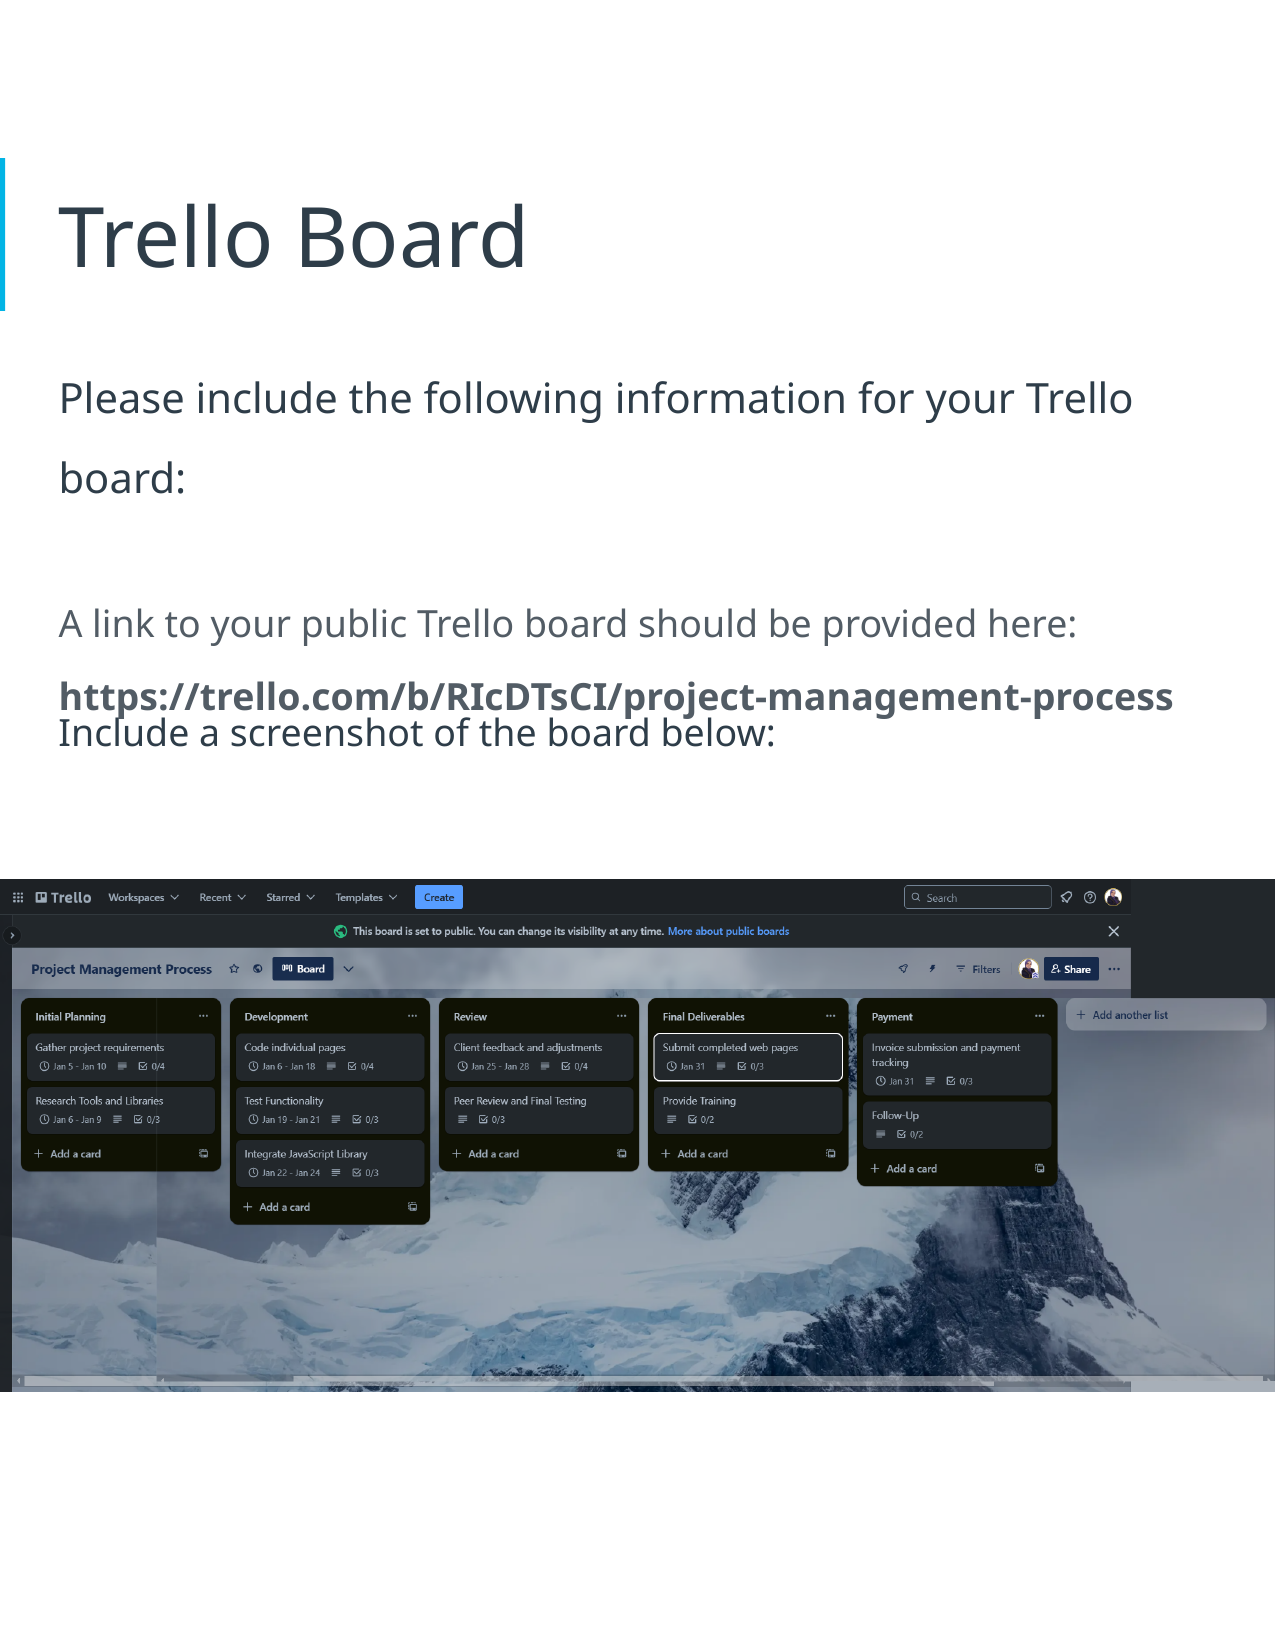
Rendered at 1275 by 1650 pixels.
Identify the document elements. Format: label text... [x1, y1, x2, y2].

title Trello Board [43, 142, 1232, 326]
text_box Include a screenshot of the board below: [43, 694, 1183, 770]
picture [0, 879, 1275, 1392]
list Please include the following information for your Trello board: A link to your public Trello board should be provided here: https://trello.com/b/RIcDTsCI/project-management-process [43, 326, 1232, 571]
